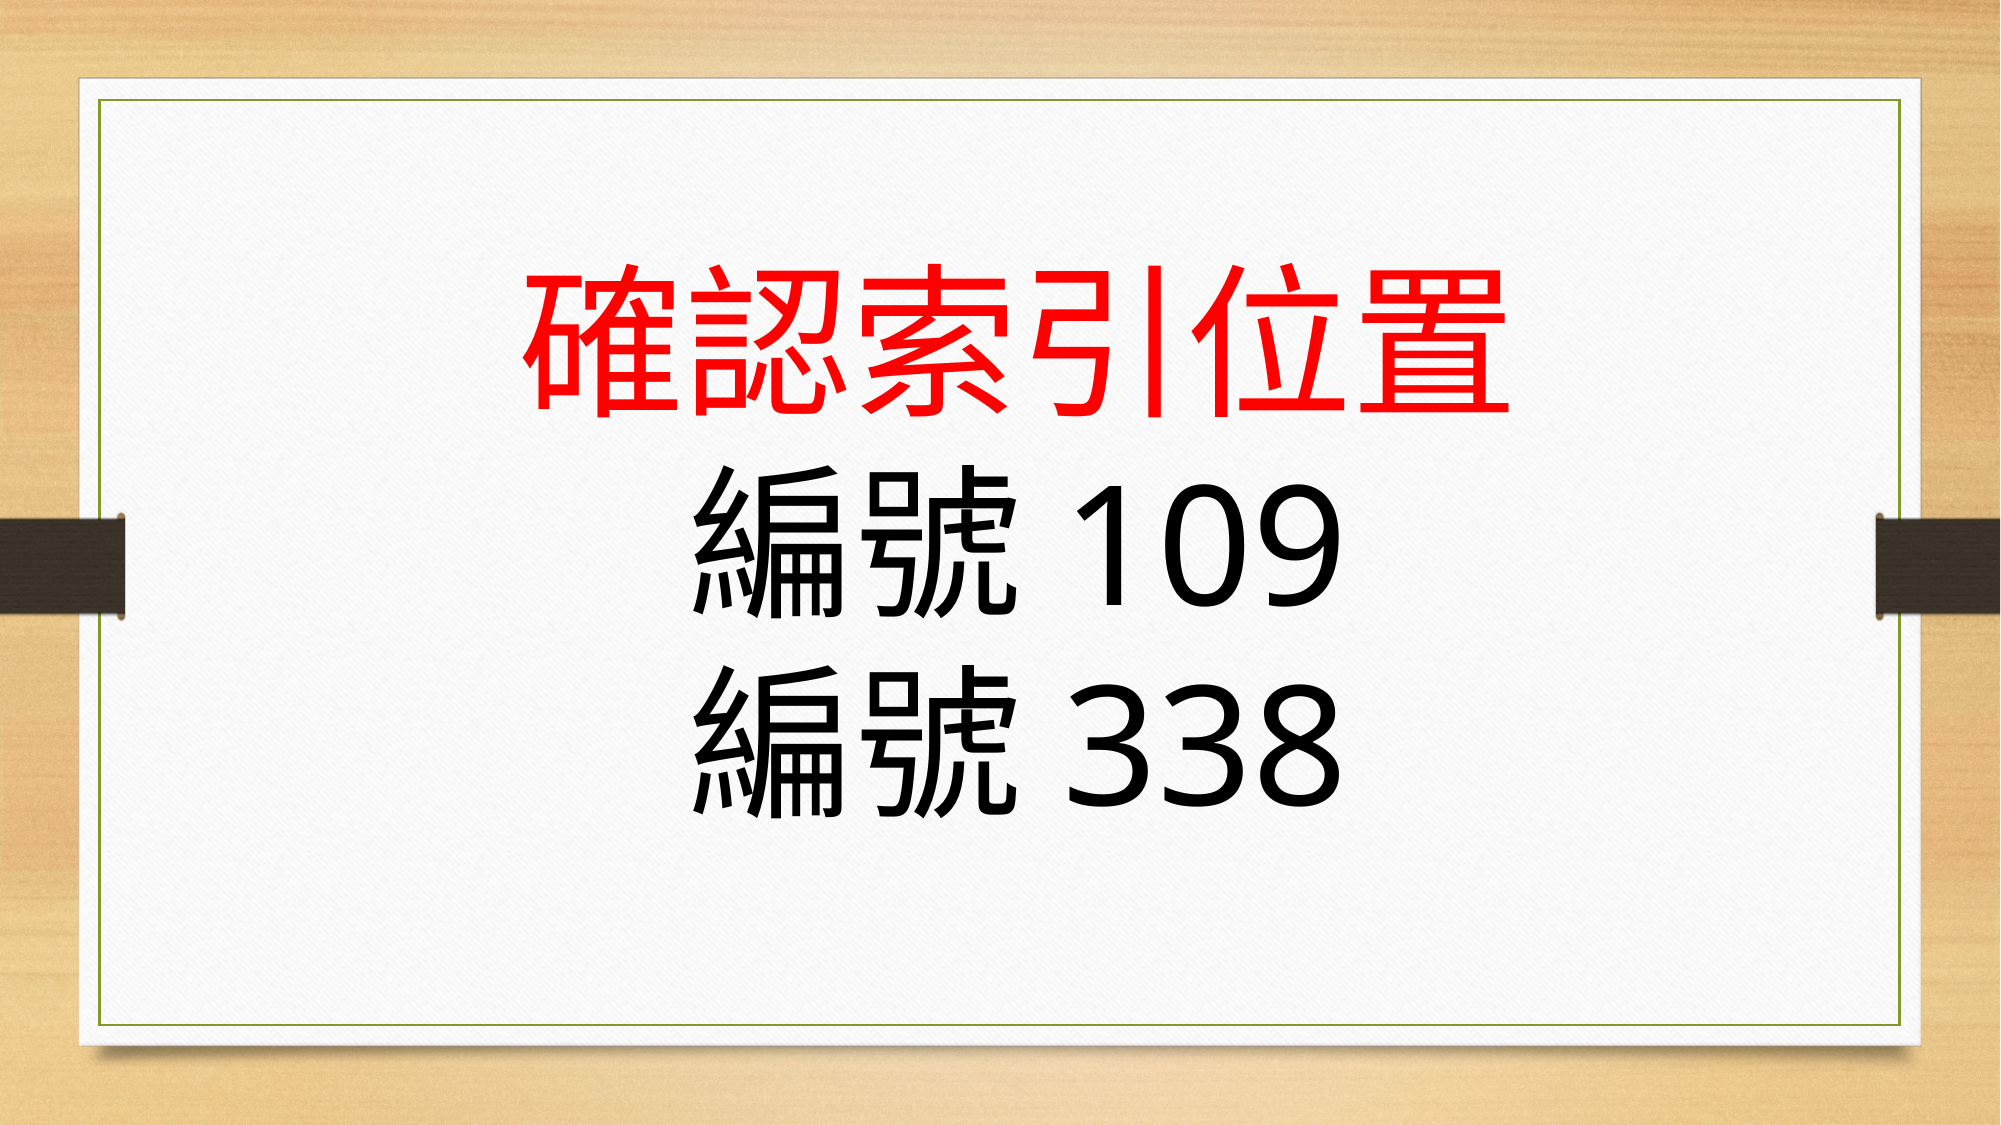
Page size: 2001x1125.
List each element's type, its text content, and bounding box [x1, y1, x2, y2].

title 確認索引位置 編號109 編號338 [164, 121, 1874, 956]
picture [0, 0, 2001, 1125]
